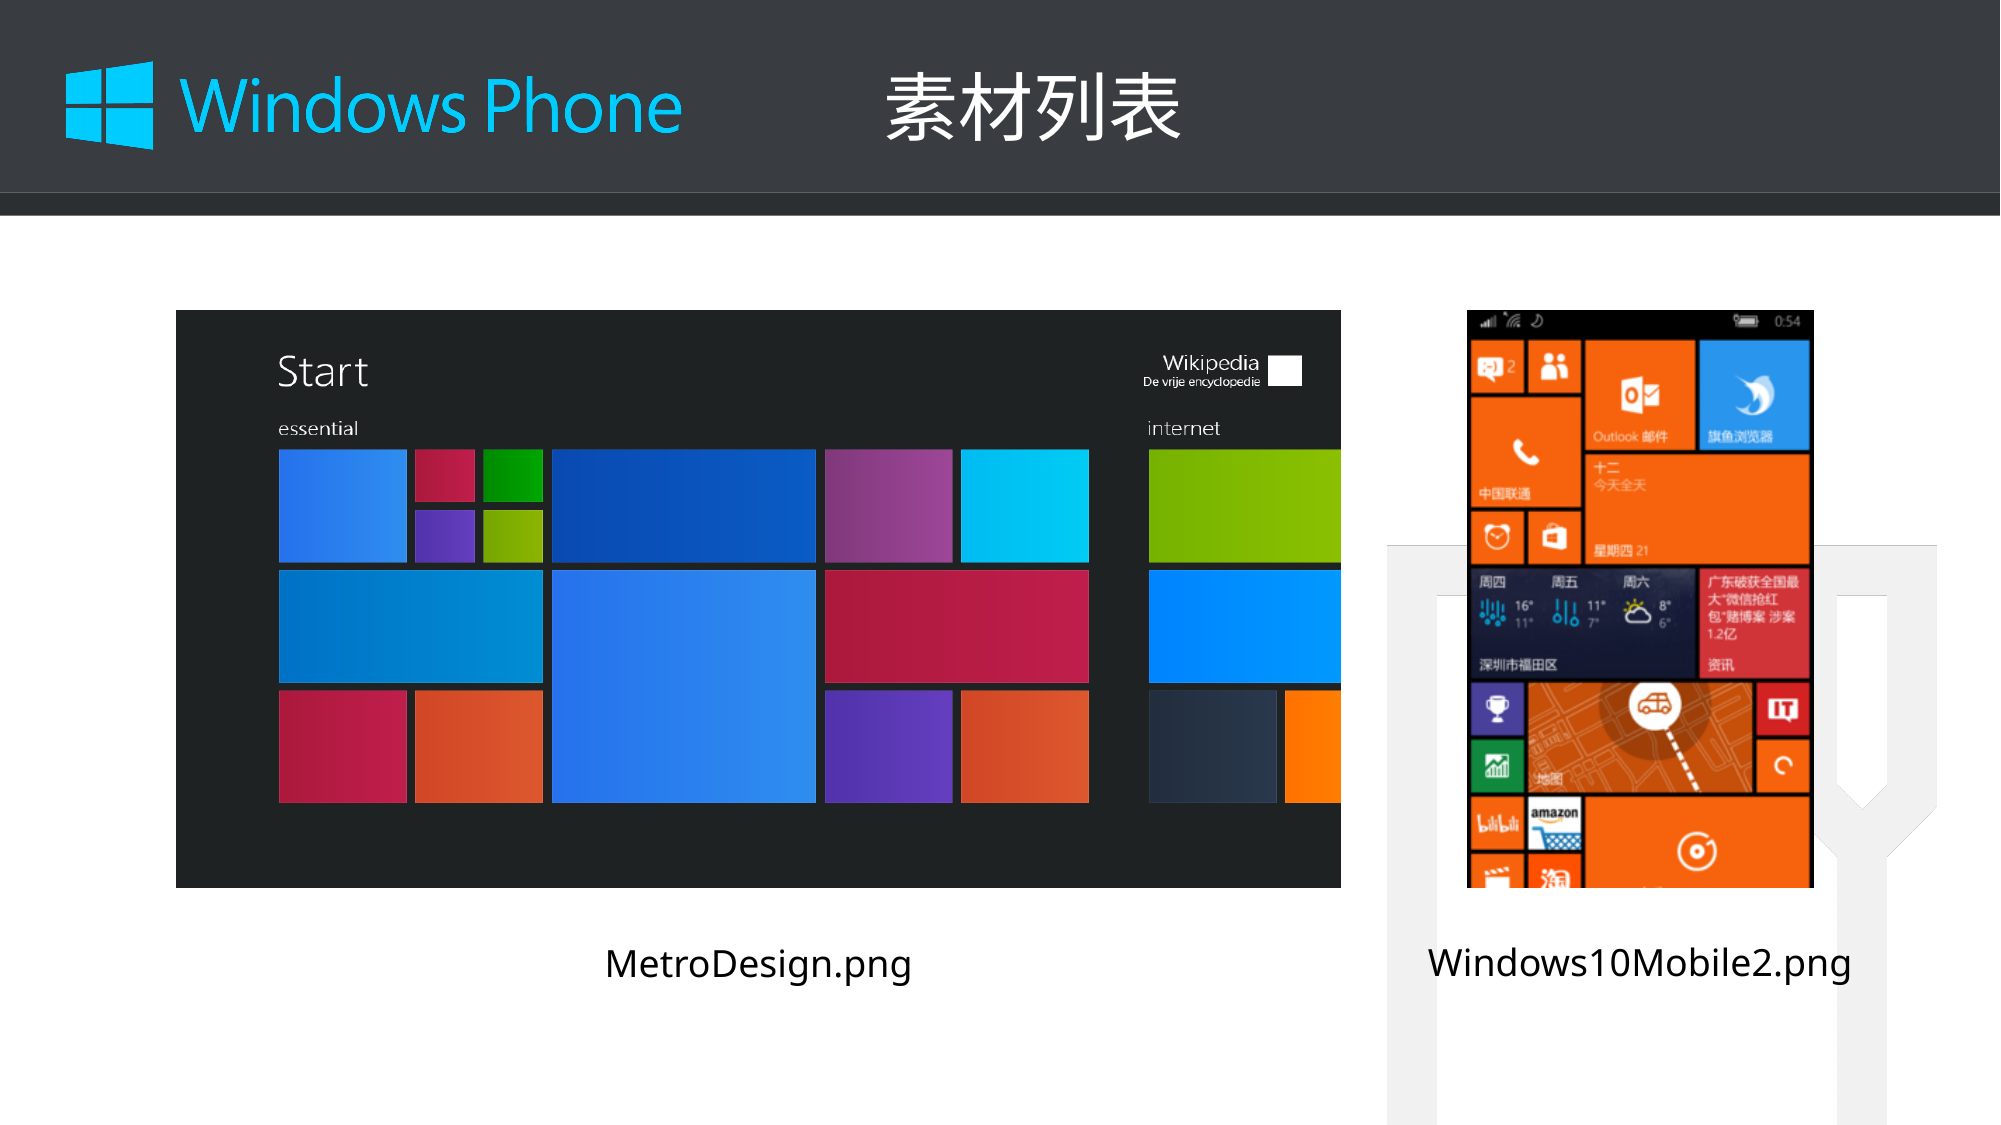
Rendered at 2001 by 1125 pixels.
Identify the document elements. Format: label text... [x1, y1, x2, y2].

text_box [0, 193, 2000, 217]
picture [176, 310, 2000, 1125]
text_box [0, 0, 2000, 193]
picture [656, 100, 674, 109]
picture [65, 61, 682, 150]
text_box 素材列表 [868, 52, 1814, 158]
text_box MetroDesign.png [256, 932, 1236, 993]
